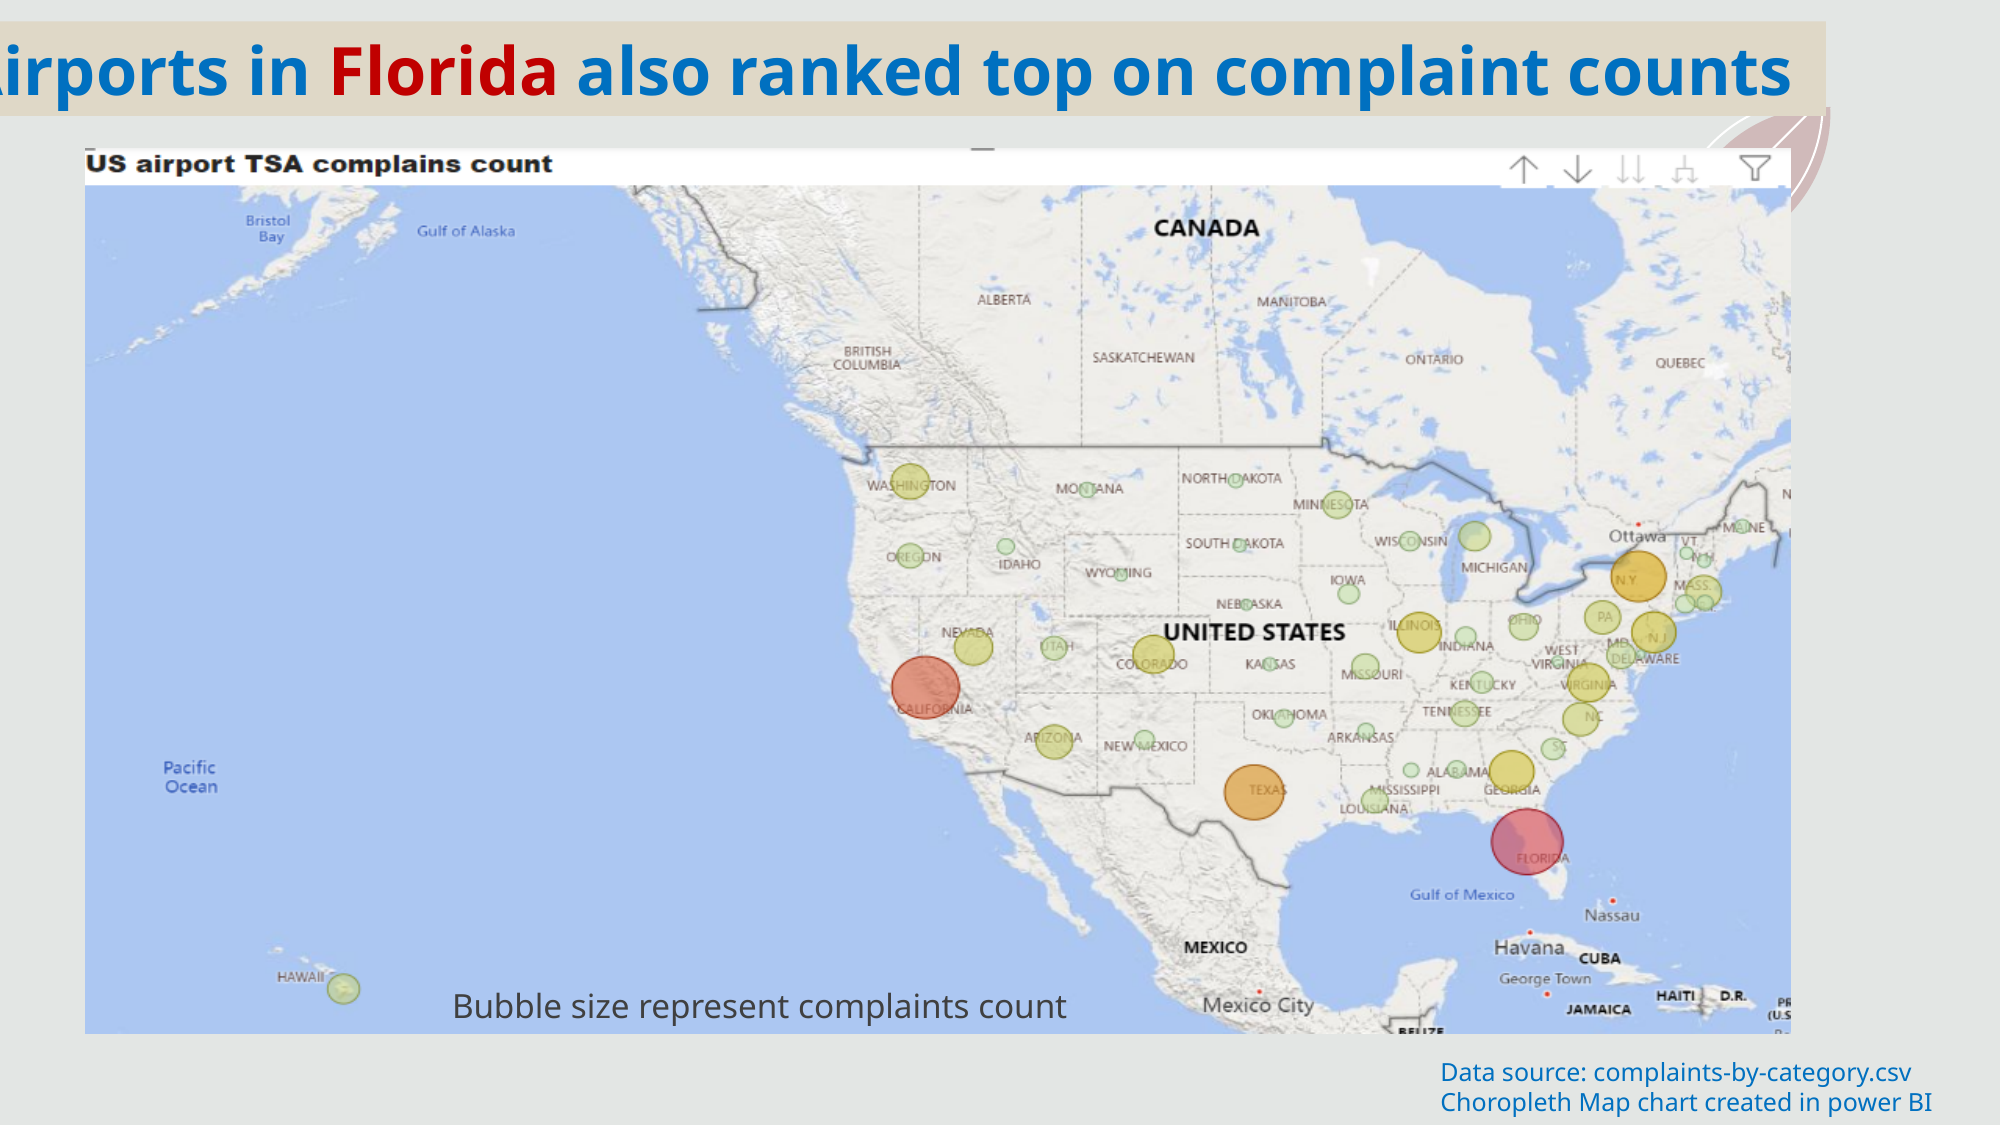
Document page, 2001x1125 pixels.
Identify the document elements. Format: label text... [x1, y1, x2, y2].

text_box Airports in Florida also ranked top on complaint counts [0, 21, 1826, 116]
picture [85, 148, 1791, 1035]
text_box Data source: complaints-by-category.csv Choropleth Map chart created in power BI [1425, 1049, 1960, 1124]
